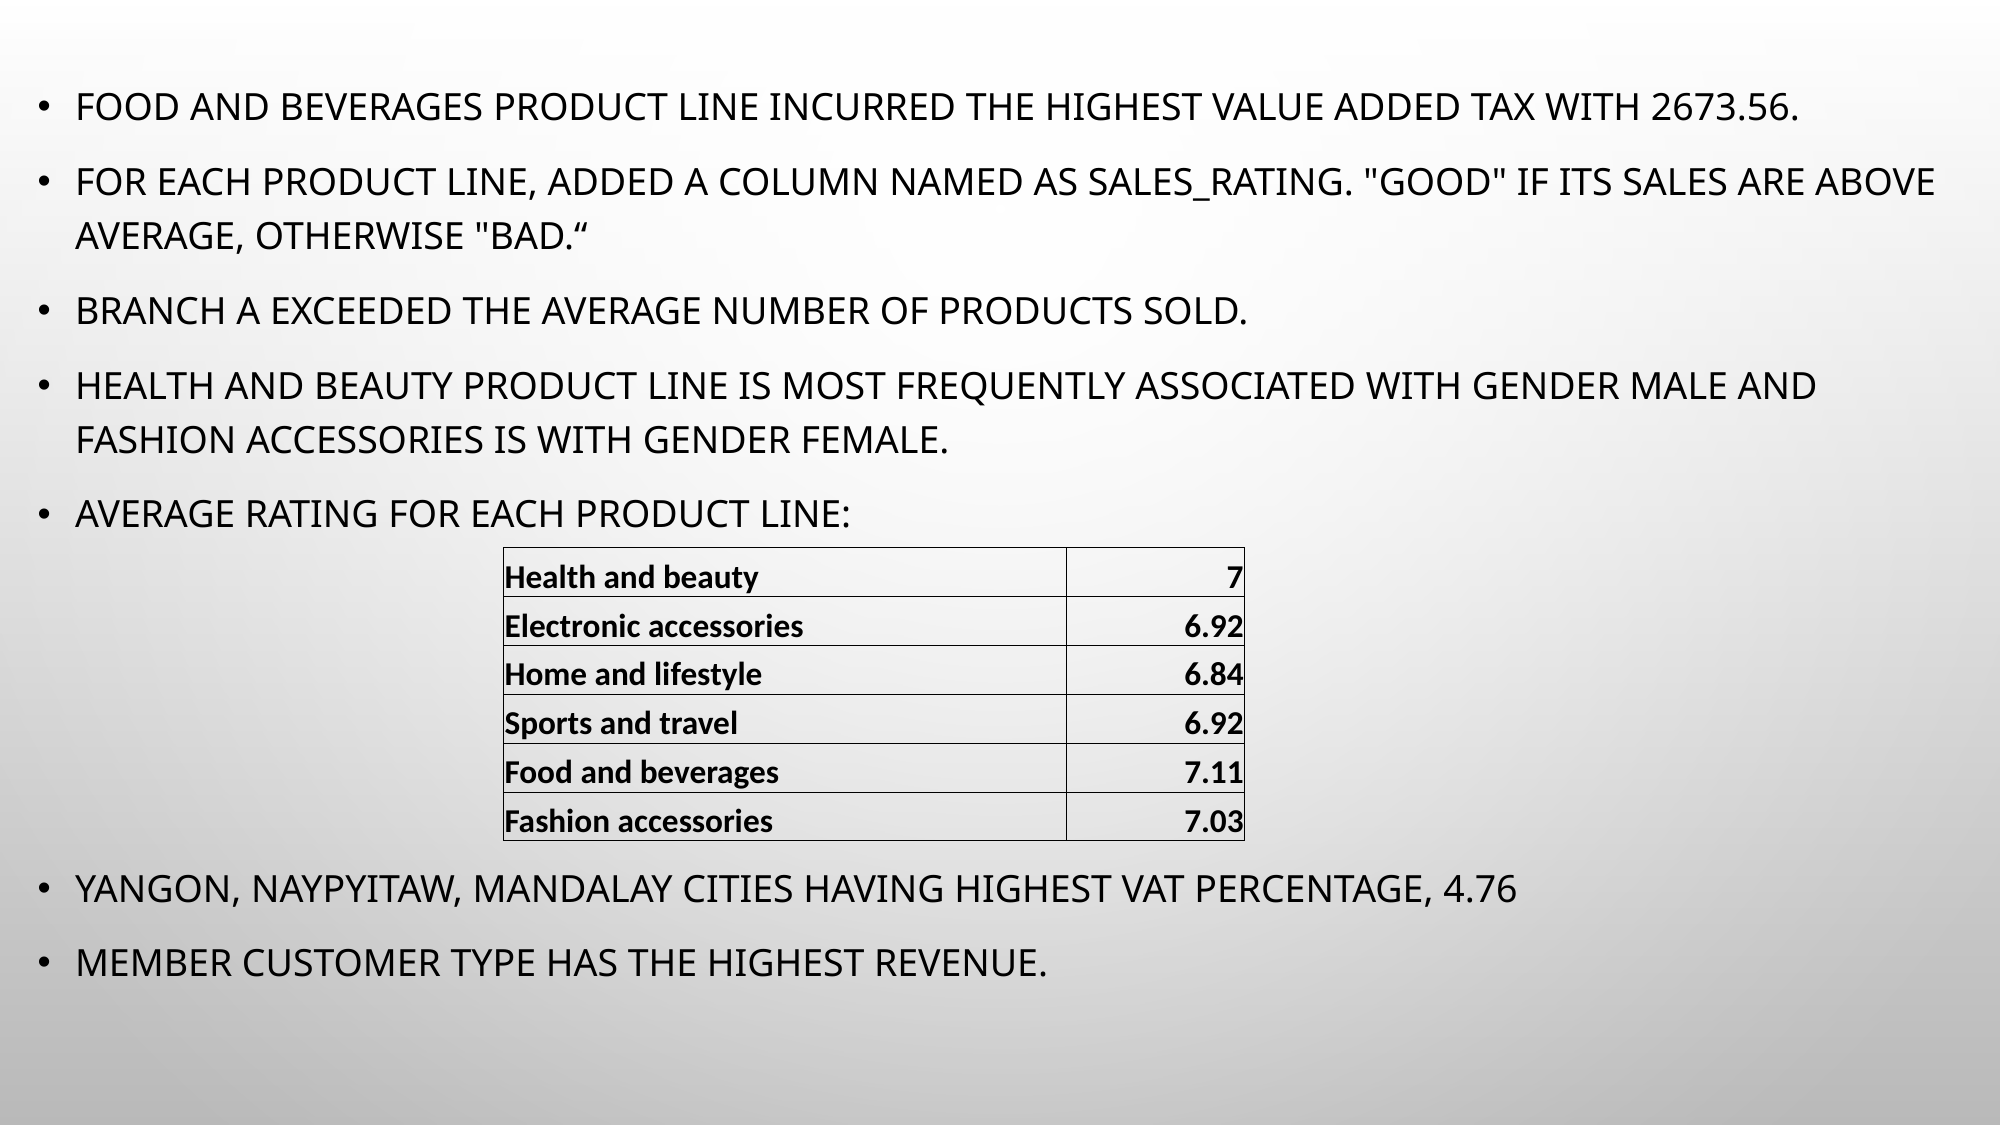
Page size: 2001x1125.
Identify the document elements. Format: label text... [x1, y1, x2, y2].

table_cell Electronic accessories [504, 597, 1066, 645]
table_cell 6.92 [1067, 597, 1244, 645]
table_cell 6.84 [1067, 646, 1244, 694]
table_header 7 [1067, 548, 1244, 596]
table_cell Fashion accessories [504, 793, 1066, 840]
table_cell 7.11 [1067, 744, 1244, 792]
list Food and beverages product line incurred the highest Value Added Tax with 2673.56. For each product line, added a column named as Sales_rating. "Good" if its sales are above average, otherwise "Bad.“ Branch A exceeded the average number of products sold. Health and beauty Product line is most frequently associated with gender Male and Fashion accessories is with gender female. Average rating for each product line: Yangon, Naypyitaw, Mandalay cities having highest VAT percentage, 4.76 Member customer type has the highest revenue. [22, 66, 1978, 1087]
table_cell 6.92 [1067, 695, 1244, 743]
table_cell 7.03 [1067, 793, 1244, 840]
table_cell Home and lifestyle [504, 646, 1066, 694]
picture [0, 0, 2000, 1125]
table_cell Sports and travel [504, 695, 1066, 743]
table_header Health and beauty [504, 548, 1066, 596]
table_cell Food and beverages [504, 744, 1066, 792]
